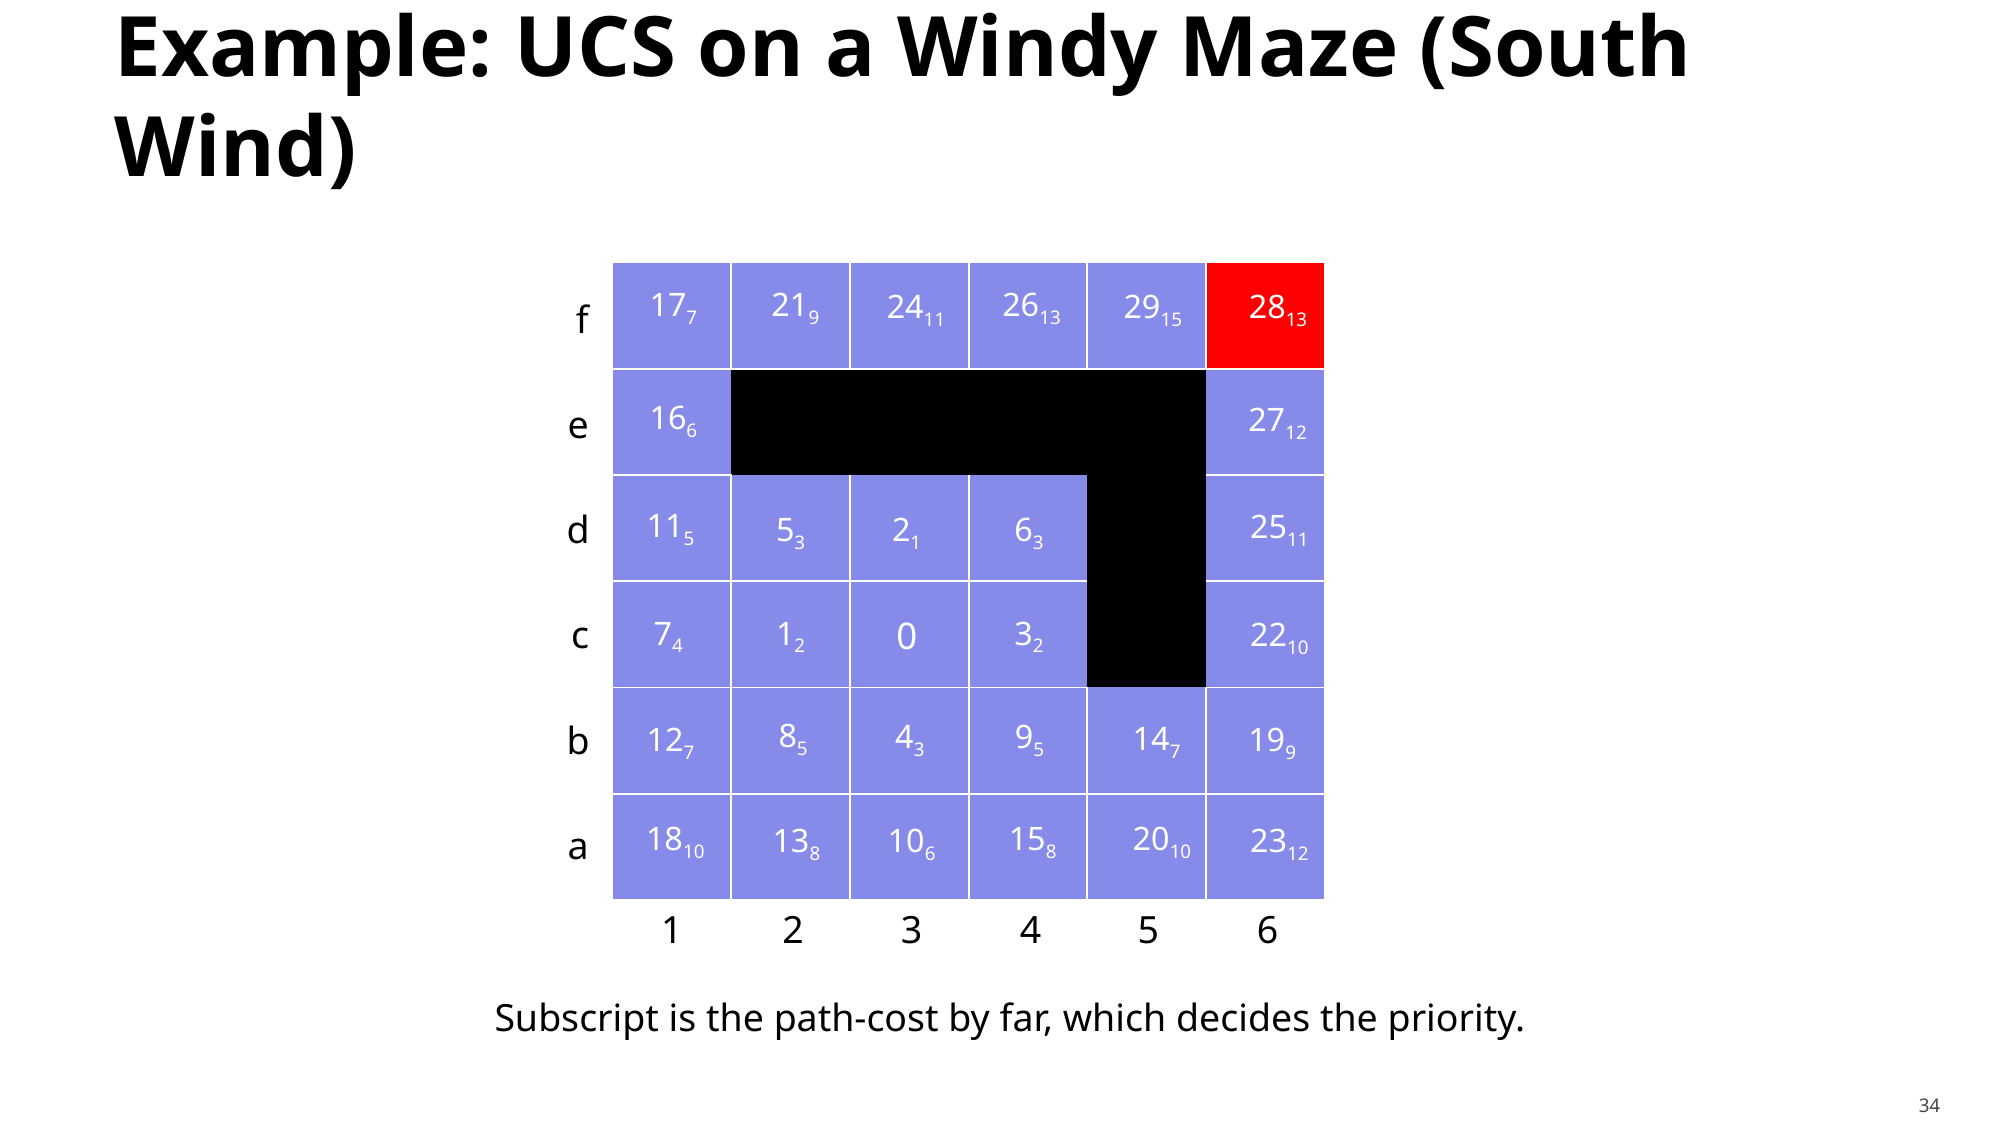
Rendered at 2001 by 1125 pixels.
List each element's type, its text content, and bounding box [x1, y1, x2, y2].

table_cell [1206, 476, 1324, 580]
table_cell [851, 475, 968, 580]
table_header [1207, 263, 1324, 368]
table_cell [1207, 688, 1324, 793]
text_box 106 [878, 810, 942, 874]
table_cell [1206, 582, 1324, 687]
table_cell [732, 475, 849, 580]
text_box 2511 [1240, 496, 1304, 560]
text_box 74 [636, 602, 701, 667]
text_box 115 [637, 495, 701, 560]
text_box 199 [1238, 709, 1303, 774]
table_cell [851, 688, 968, 793]
text_box d [551, 498, 605, 559]
table_cell [1206, 370, 1324, 474]
text_box 2312 [1240, 810, 1304, 874]
text_box 12 [758, 602, 823, 667]
text_box 4 [1004, 898, 1056, 959]
table_cell [732, 795, 849, 899]
table_cell [1088, 687, 1205, 793]
table_cell [613, 688, 730, 793]
text_box 158 [999, 808, 1063, 872]
text_box f [561, 288, 604, 349]
text_box b [551, 709, 605, 769]
text_box 147 [1123, 708, 1187, 773]
text_box Subscript is the path-cost by far, which decides the priority. [479, 986, 1551, 1046]
table_header [1088, 263, 1205, 368]
table_cell [1087, 370, 1206, 475]
table_cell [970, 795, 1086, 899]
text_box 138 [762, 810, 827, 874]
table_cell [613, 370, 731, 474]
text_box c [556, 604, 604, 664]
table_cell [732, 688, 849, 793]
table_cell [1087, 581, 1206, 687]
table_cell [851, 795, 968, 899]
table_cell [1207, 795, 1324, 899]
table_cell [732, 582, 849, 687]
text_box 2712 [1238, 389, 1303, 453]
text_box 53 [758, 499, 823, 563]
table_header [851, 263, 968, 368]
text_box 2210 [1240, 604, 1304, 668]
text_box 95 [997, 706, 1062, 771]
slide_number 34 [1794, 1080, 1955, 1125]
text_box 63 [997, 499, 1061, 563]
text_box 2 [767, 898, 819, 959]
text_box e [552, 393, 604, 454]
text_box a [552, 814, 604, 875]
text_box 2010 [1123, 808, 1187, 872]
table_cell [1088, 795, 1205, 899]
table_cell [613, 582, 730, 687]
table_header [613, 263, 730, 368]
text_box 1810 [636, 808, 701, 873]
text_box 2813 [1239, 276, 1303, 340]
text_box 127 [637, 709, 701, 773]
text_box 177 [639, 274, 704, 338]
table_cell [969, 370, 1087, 475]
table_header [732, 263, 849, 368]
table_cell [970, 688, 1086, 793]
table_cell [970, 582, 1087, 687]
text_box 2613 [992, 274, 1057, 338]
table_cell [1087, 475, 1206, 581]
table_cell [731, 370, 850, 475]
text_box 6 [1242, 898, 1294, 959]
table_cell [970, 475, 1087, 580]
table_cell [613, 476, 730, 580]
text_box 43 [878, 706, 942, 770]
text_box 85 [761, 705, 825, 769]
table_cell [851, 582, 968, 687]
text_box 32 [997, 602, 1061, 667]
text_box 3 [886, 898, 937, 959]
text_box 0 [874, 602, 939, 667]
table_header [970, 263, 1086, 368]
table_cell [613, 795, 730, 899]
text_box 219 [761, 274, 826, 338]
text_box 166 [639, 387, 704, 452]
text_box 21 [874, 499, 939, 563]
text_box 1 [646, 898, 698, 959]
title Example: UCS on a Windy Maze (South Wind) [99, 12, 1900, 175]
text_box 2411 [877, 276, 941, 340]
table_cell [850, 370, 969, 475]
text_box 2915 [1113, 276, 1178, 340]
text_box 5 [1122, 898, 1174, 959]
